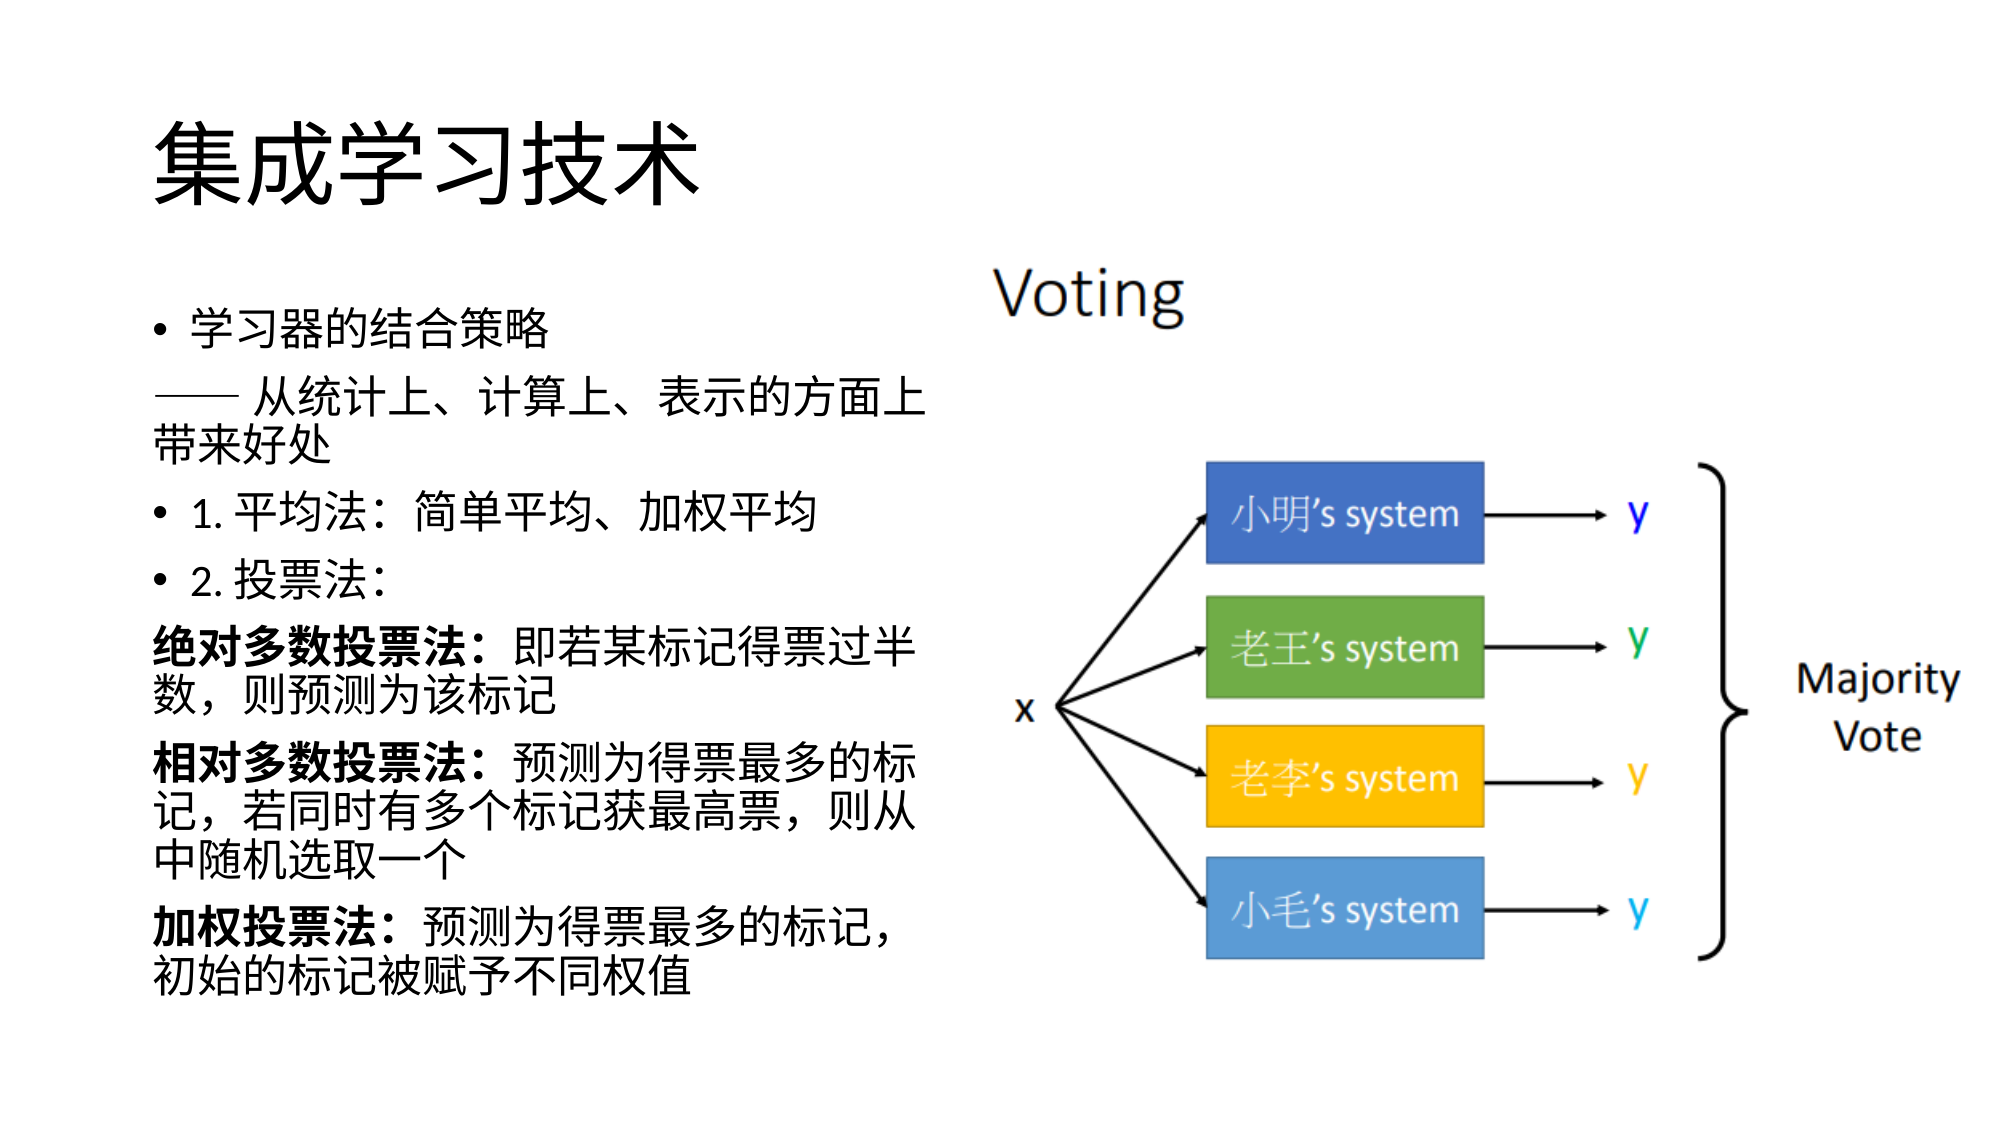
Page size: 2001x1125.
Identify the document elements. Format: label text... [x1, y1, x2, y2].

picture [942, 227, 1975, 1014]
title 集成学习技术 [137, 59, 1863, 278]
list 学习器的结合策略 ——从统计上、计算上、表示的方面上带来好处 1.平均法：简单平均、加权平均 2.投票法： 绝对多数投票法：即若某标记得票过半数，则预测为该标记 相对多数投票法：预测为得票最多的标记，若同时有多个标记获最高票，则从中随机选取一个 加权投票法：预测为得票最多的标记，初始的标记被赋予不同权值 [137, 299, 942, 1014]
